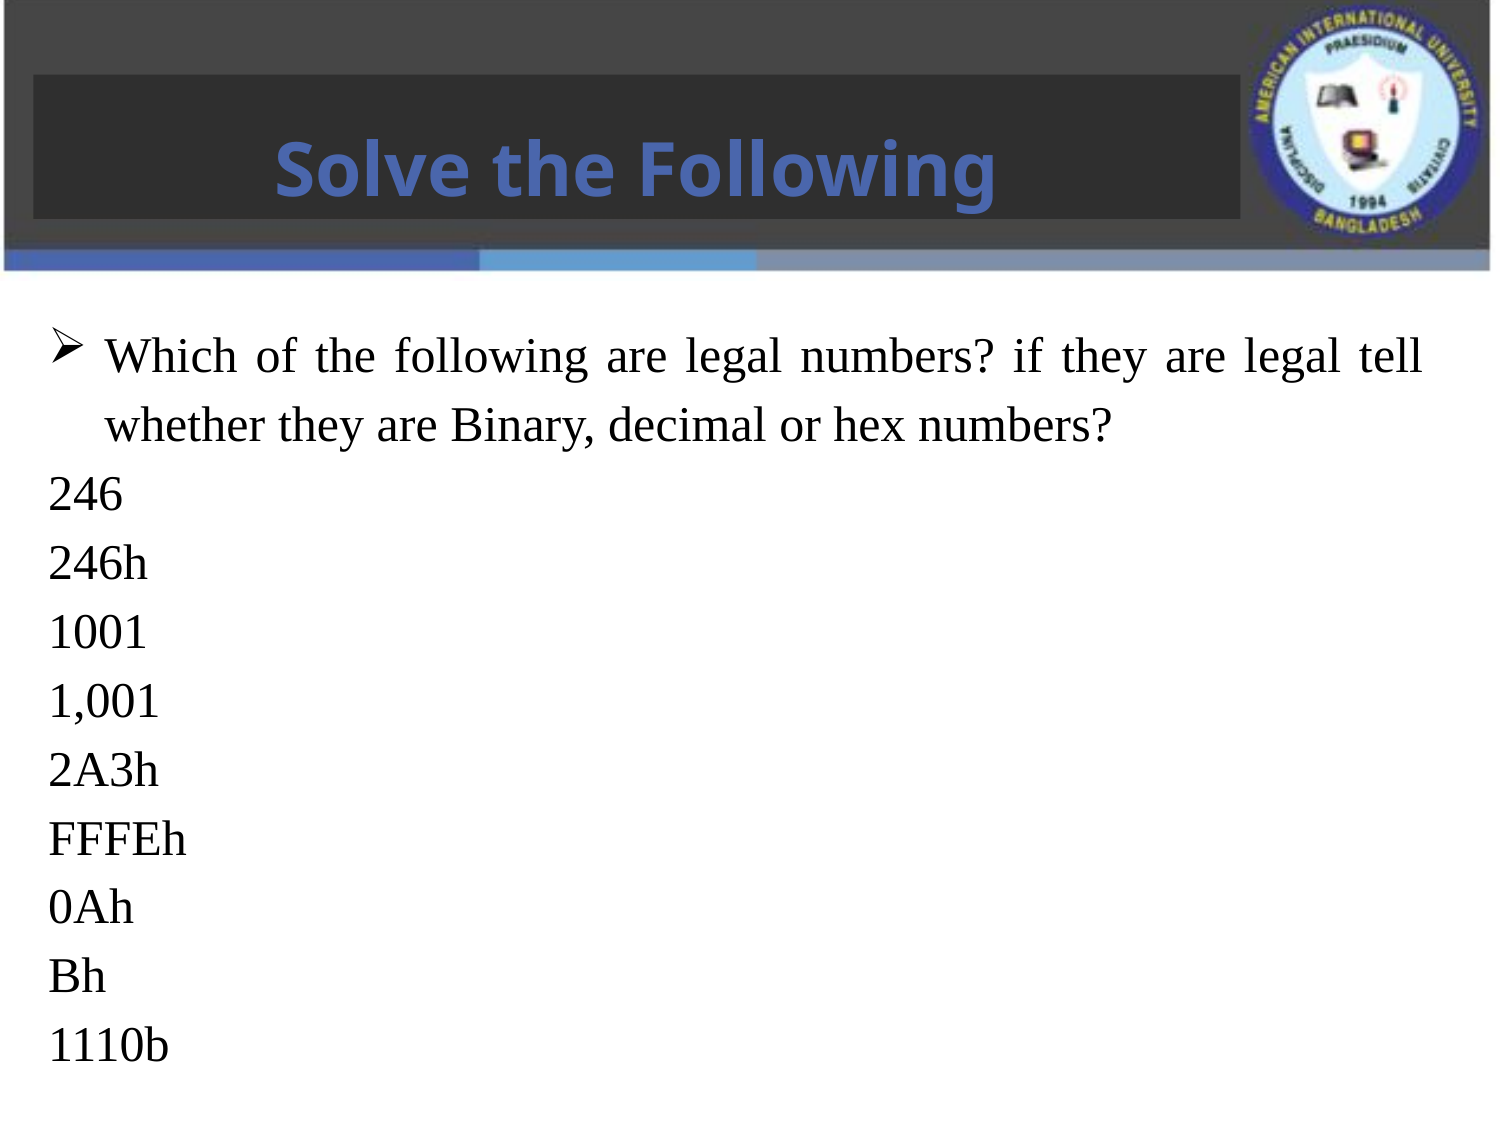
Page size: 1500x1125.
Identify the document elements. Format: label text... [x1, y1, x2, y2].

picture [0, 0, 1500, 282]
text_box Which of the following are legal numbers? if they are legal tell whether they are Binary, decimal or hex numbers? 246 246h 1001 1,001 2A3h FFFEh 0Ah Bh 1110b [33, 305, 1440, 1080]
